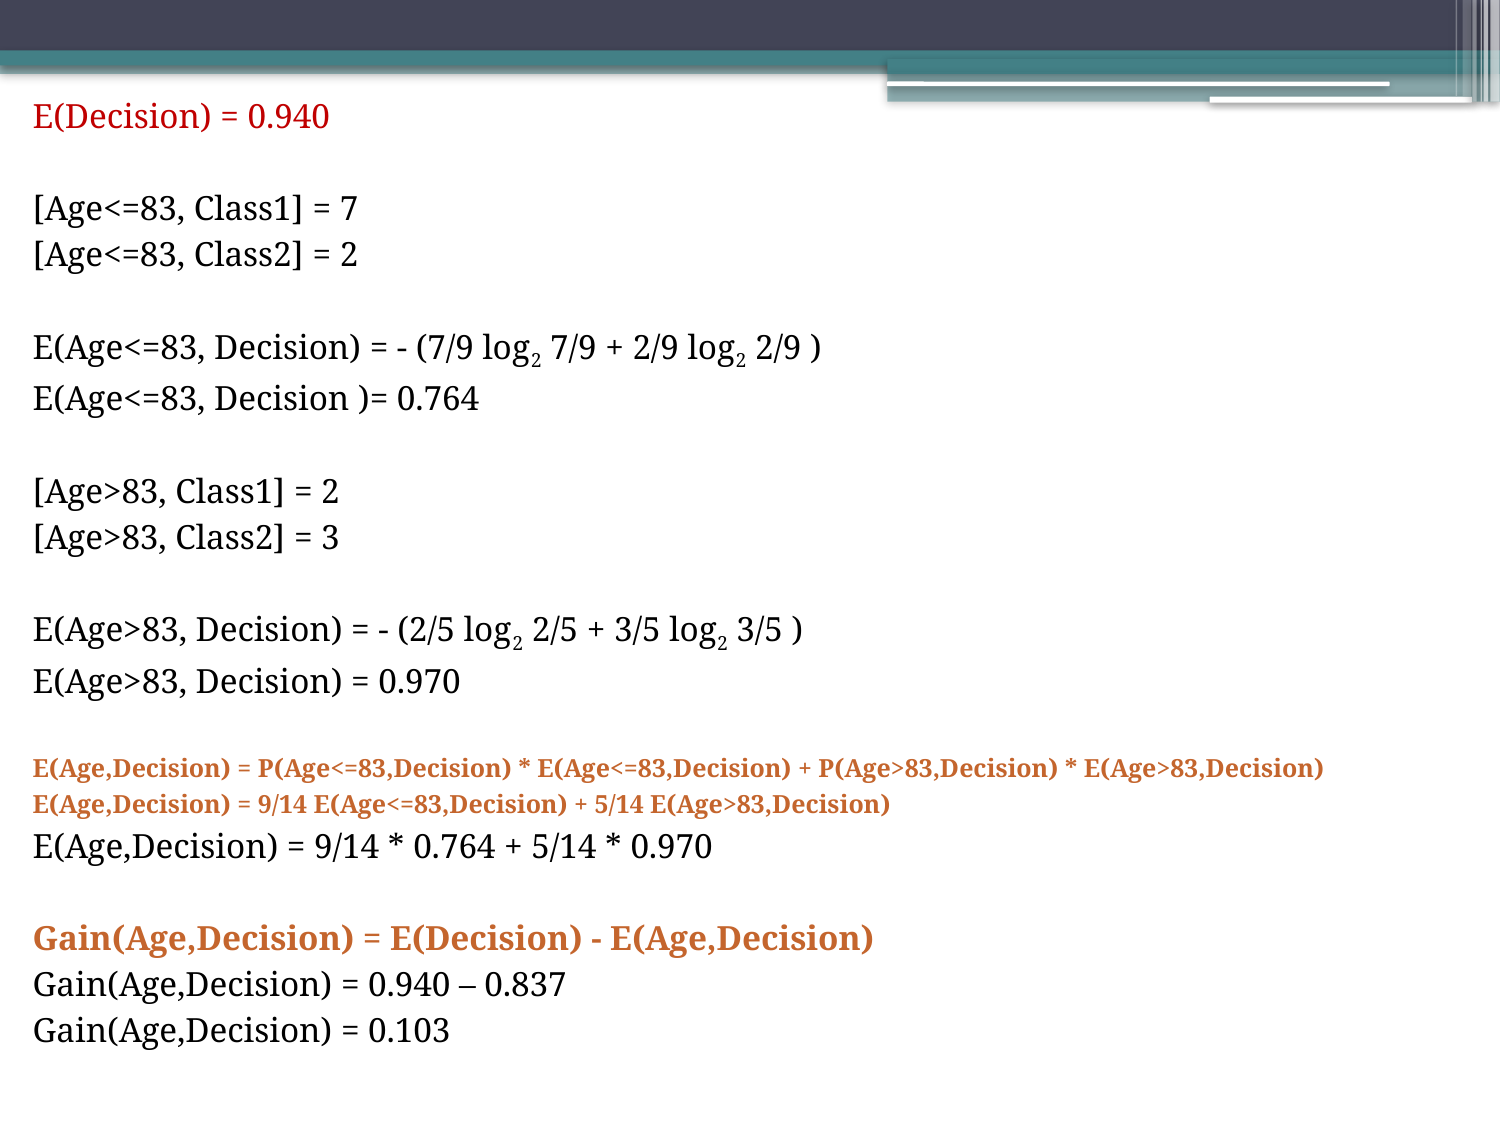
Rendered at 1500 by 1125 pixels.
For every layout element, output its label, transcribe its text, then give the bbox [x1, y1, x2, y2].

list E(Decision) = 0.940 [Age<=83, Class1] = 7 [Age<=83, Class2] = 2 E(Age<=83, Decision) = - (7/9 log2 7/9 + 2/9 log2 2/9 ) E(Age<=83, Decision )= 0.764 [Age>83, Class1] = 2 [Age>83, Class2] = 3 E(Age>83, Decision) = - (2/5 log2 2/5 + 3/5 log2 3/5 ) E(Age>83, Decision) = 0.970 E(Age,Decision) = P(Age<=83,Decision) * E(Age<=83,Decision) + P(Age>83,Decision) * E(Age>83,Decision) E(Age,Decision) = 9/14 E(Age<=83,Decision) + 5/14 E(Age>83,Decision) E(Age,Decision) = 9/14 * 0.764 + 5/14 * 0.970 Gain(Age,Decision) = E(Decision) - E(Age,Decision) Gain(Age,Decision) = 0.940 – 0.837 Gain(Age,Decision) = 0.103 [0, 87, 1500, 1088]
